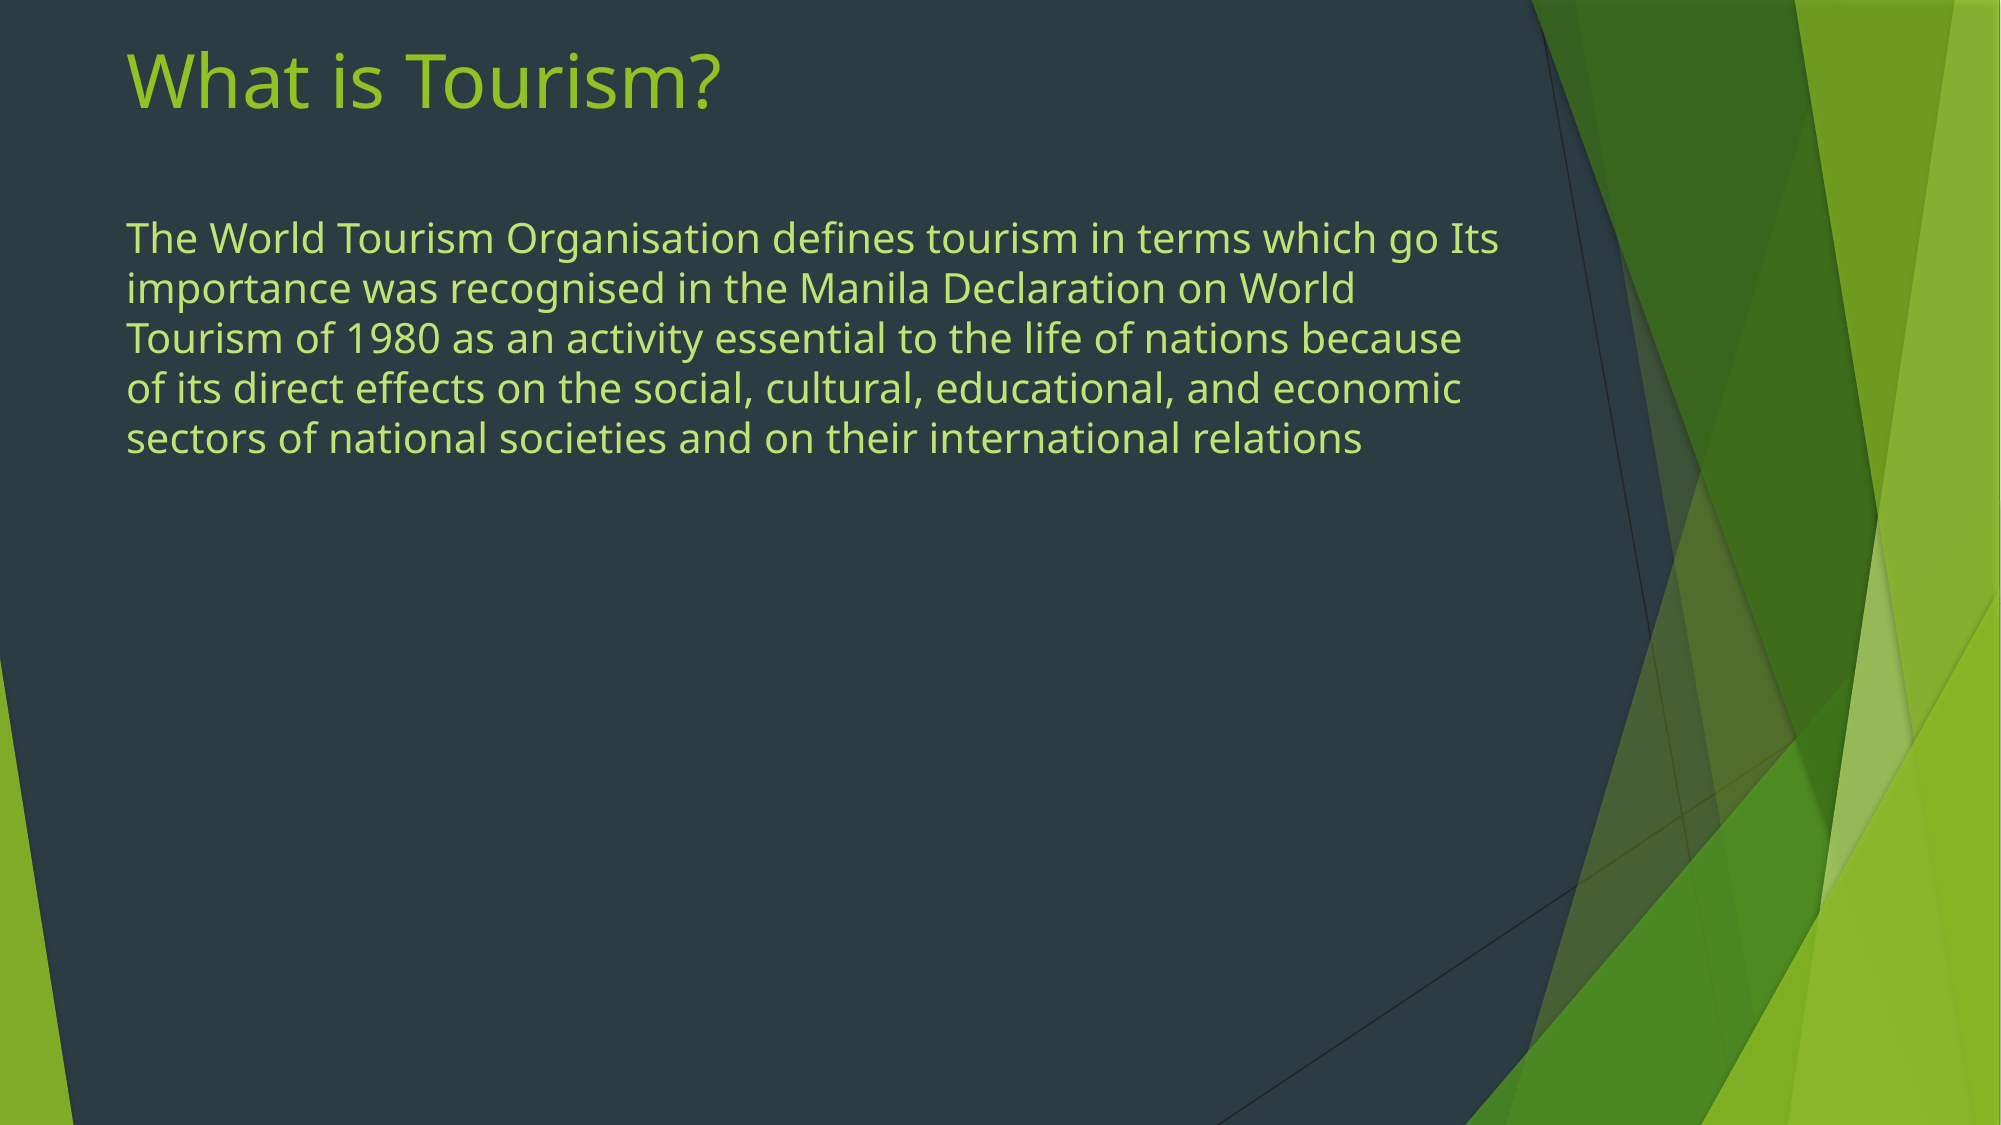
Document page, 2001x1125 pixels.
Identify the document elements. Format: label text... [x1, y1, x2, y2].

title What is Tourism? [111, 25, 1522, 204]
list The World Tourism Organisation defines tourism in terms which go Its importance was recognised in the Manila Declaration on World Tourism of 1980 as an activity essential to the life of nations because of its direct effects on the social, cultural, educational, and economic sectors of national societies and on their international relations [111, 204, 1522, 992]
